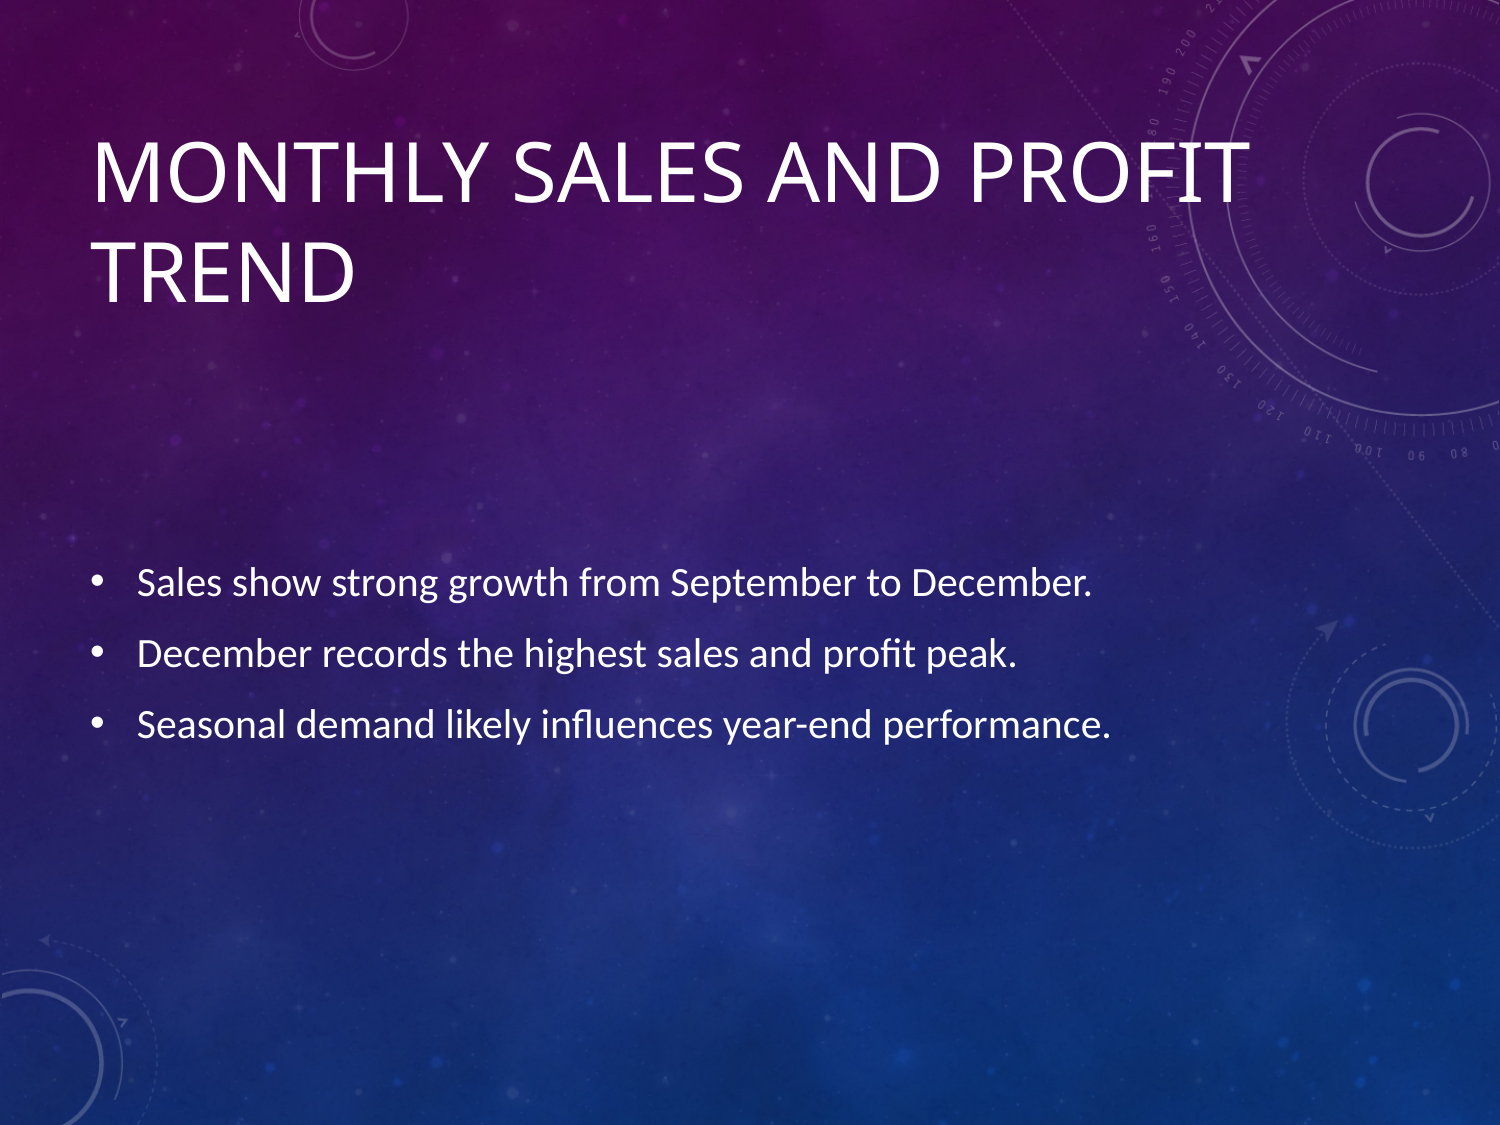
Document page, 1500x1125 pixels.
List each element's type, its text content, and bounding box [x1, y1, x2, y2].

title Monthly Sales and Profit Trend [75, 99, 1350, 339]
list Sales show strong growth from September to December. December records the highest sales and profit peak. Seasonal demand likely influences year-end performance. [75, 351, 1350, 950]
picture [0, 0, 1500, 1125]
